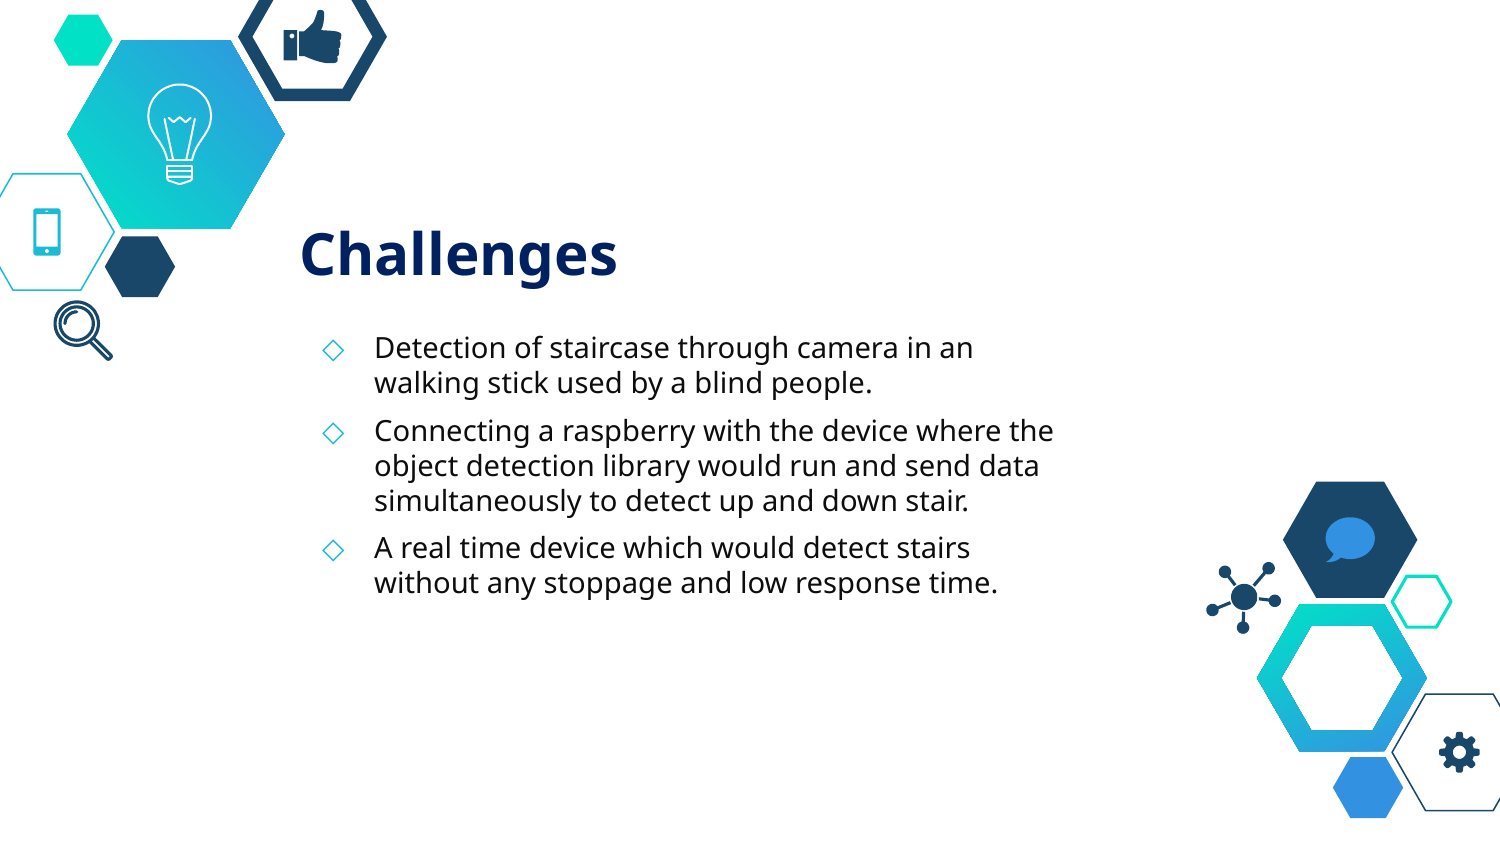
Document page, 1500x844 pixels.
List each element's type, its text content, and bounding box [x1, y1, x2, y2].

list Detection of staircase through camera in an walking stick used by a blind people. Connecting a raspberry with the device where the object detection library would run and send data simultaneously to detect up and down stair. A real time device which would detect stairs without any stoppage and low response time. [284, 314, 1096, 633]
title Challenges [284, 196, 1096, 302]
slide_number 4 [1316, 645, 1407, 704]
